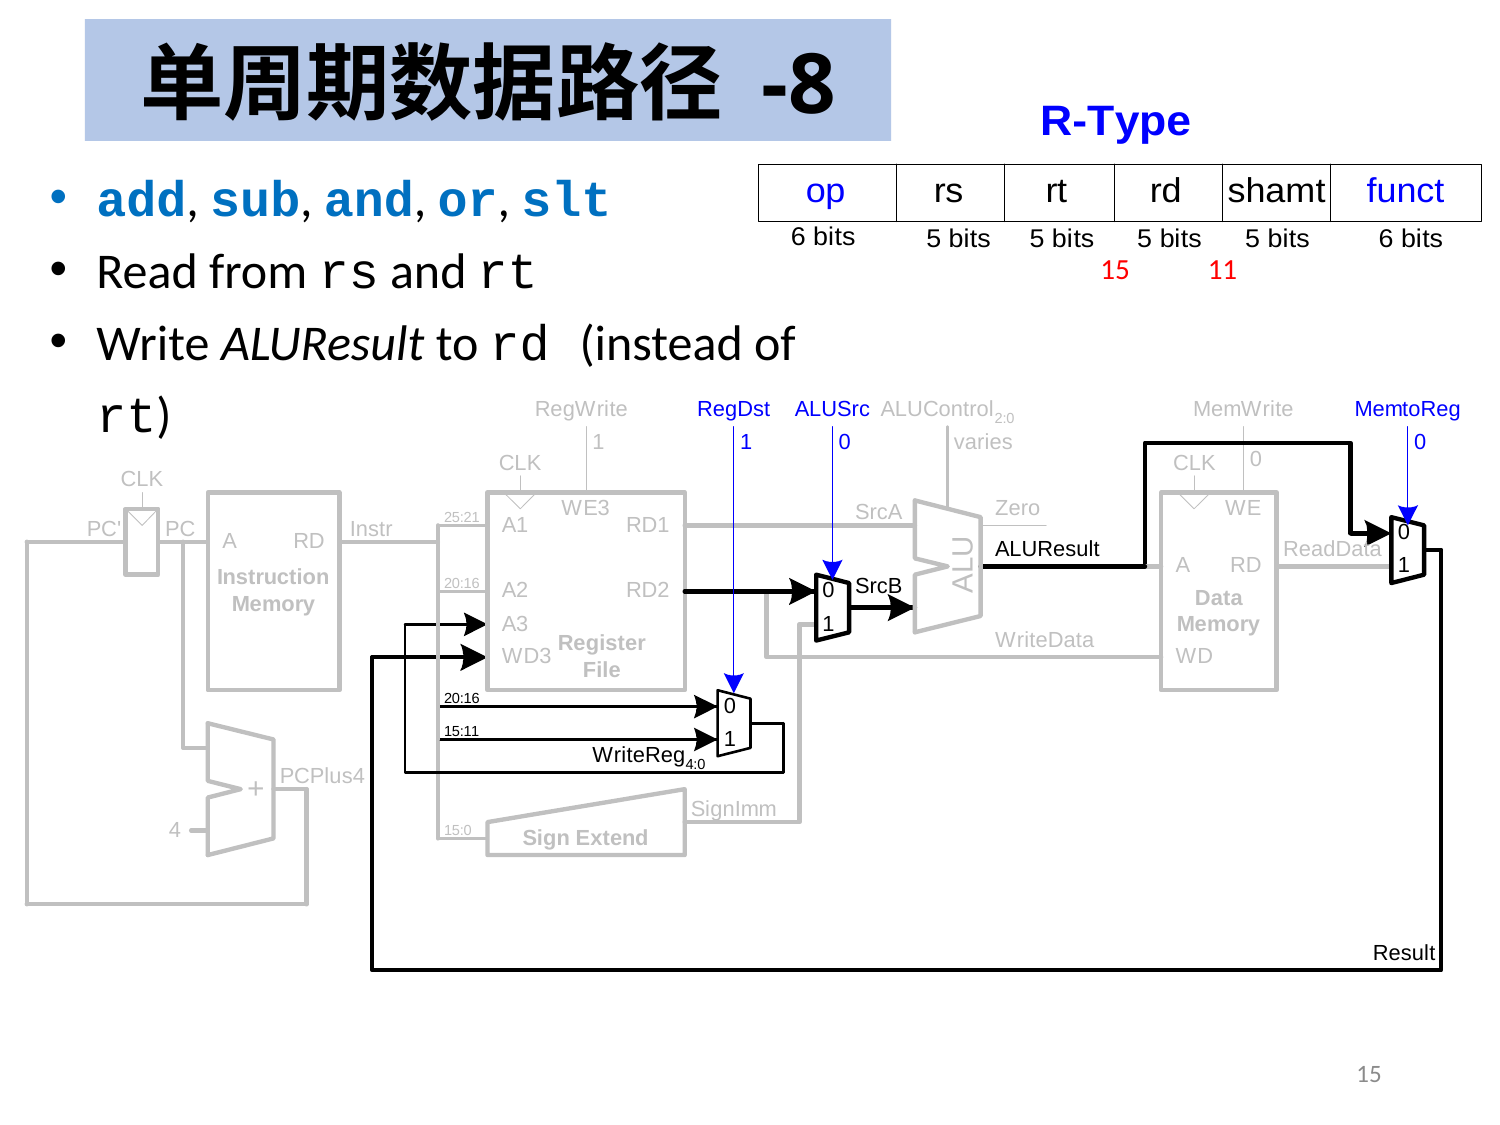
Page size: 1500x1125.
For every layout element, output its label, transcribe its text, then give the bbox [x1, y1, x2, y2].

title 单周期数据路径 -8 [84, 19, 892, 141]
text_box 15 11 [1085, 269, 1253, 294]
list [752, 87, 1488, 269]
slide_number 15 [1059, 1042, 1397, 1103]
text_box add, sub, and, or, slt Read from rs and rt Write ALUResult to rd (instead of rt) [34, 147, 893, 372]
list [18, 372, 1488, 991]
